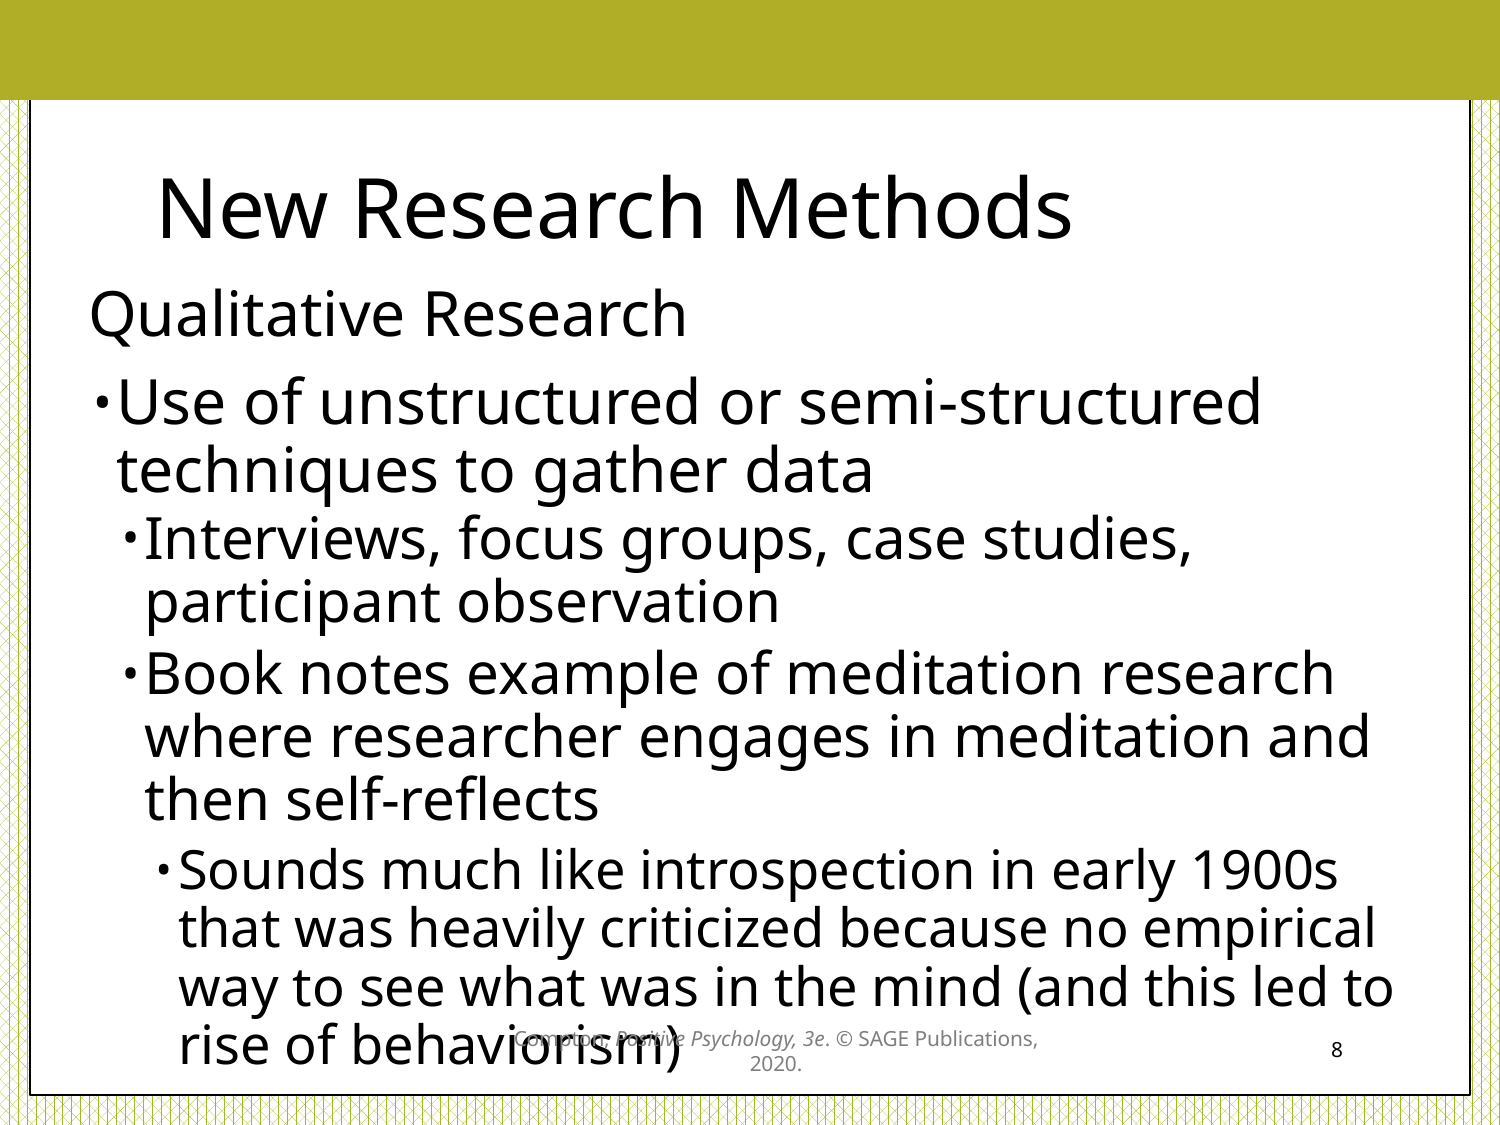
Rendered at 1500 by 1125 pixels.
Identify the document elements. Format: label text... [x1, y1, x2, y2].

footer Compton, Positive Psychology, 3e. © SAGE Publications, 2020. [485, 1020, 1067, 1081]
title New Research Methods [140, 99, 1356, 275]
slide_number 8 [1147, 1020, 1358, 1081]
list Qualitative Research Use of unstructured or semi-structured techniques to gather data Interviews, focus groups, case studies, participant observation Book notes example of meditation research where researcher engages in meditation and then self-reflects Sounds much like introspection in early 1900s that was heavily criticized because no empirical way to see what was in the mind (and this led to rise of behaviorism) [73, 275, 1424, 968]
